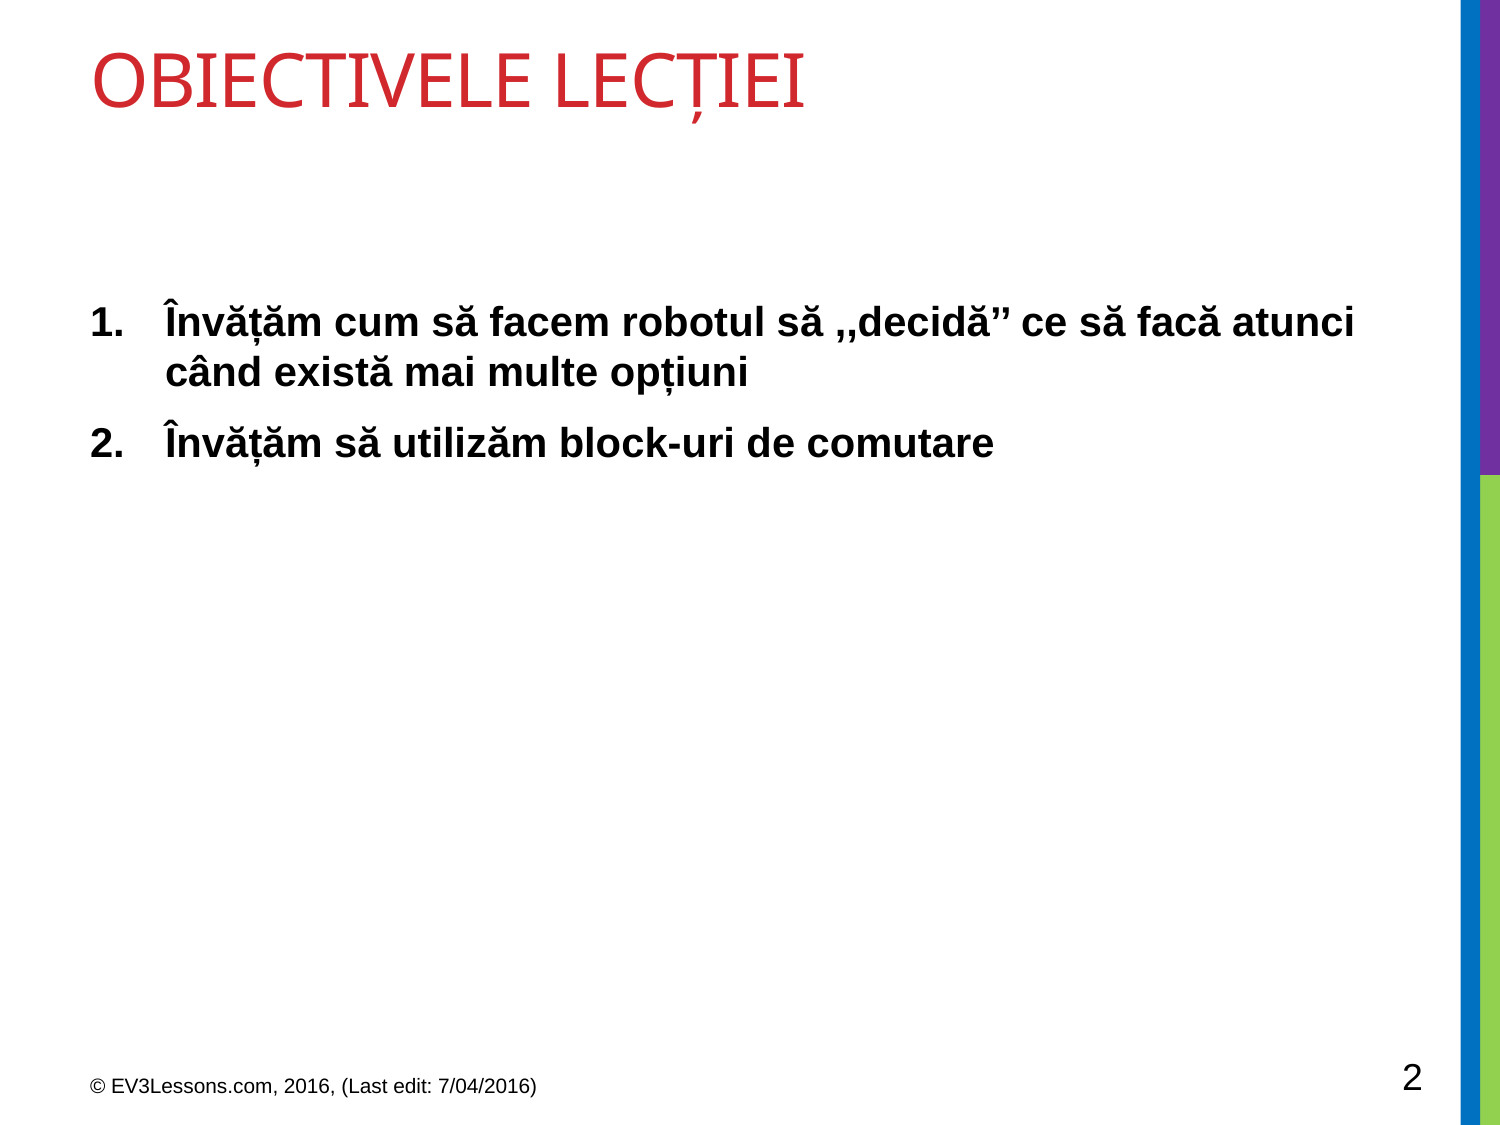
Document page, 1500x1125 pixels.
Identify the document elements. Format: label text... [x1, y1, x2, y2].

list Învățăm cum să facem robotul să ,,decidă’’ ce să facă atunci când există mai multe opțiuni Învățăm să utilizăm block-uri de comutare [75, 287, 1428, 1005]
title Obiectivele lecției [75, 25, 1428, 250]
footer © EV3Lessons.com, 2016, (Last edit: 7/04/2016) [75, 1065, 638, 1112]
slide_number 2 [1387, 1045, 1491, 1106]
